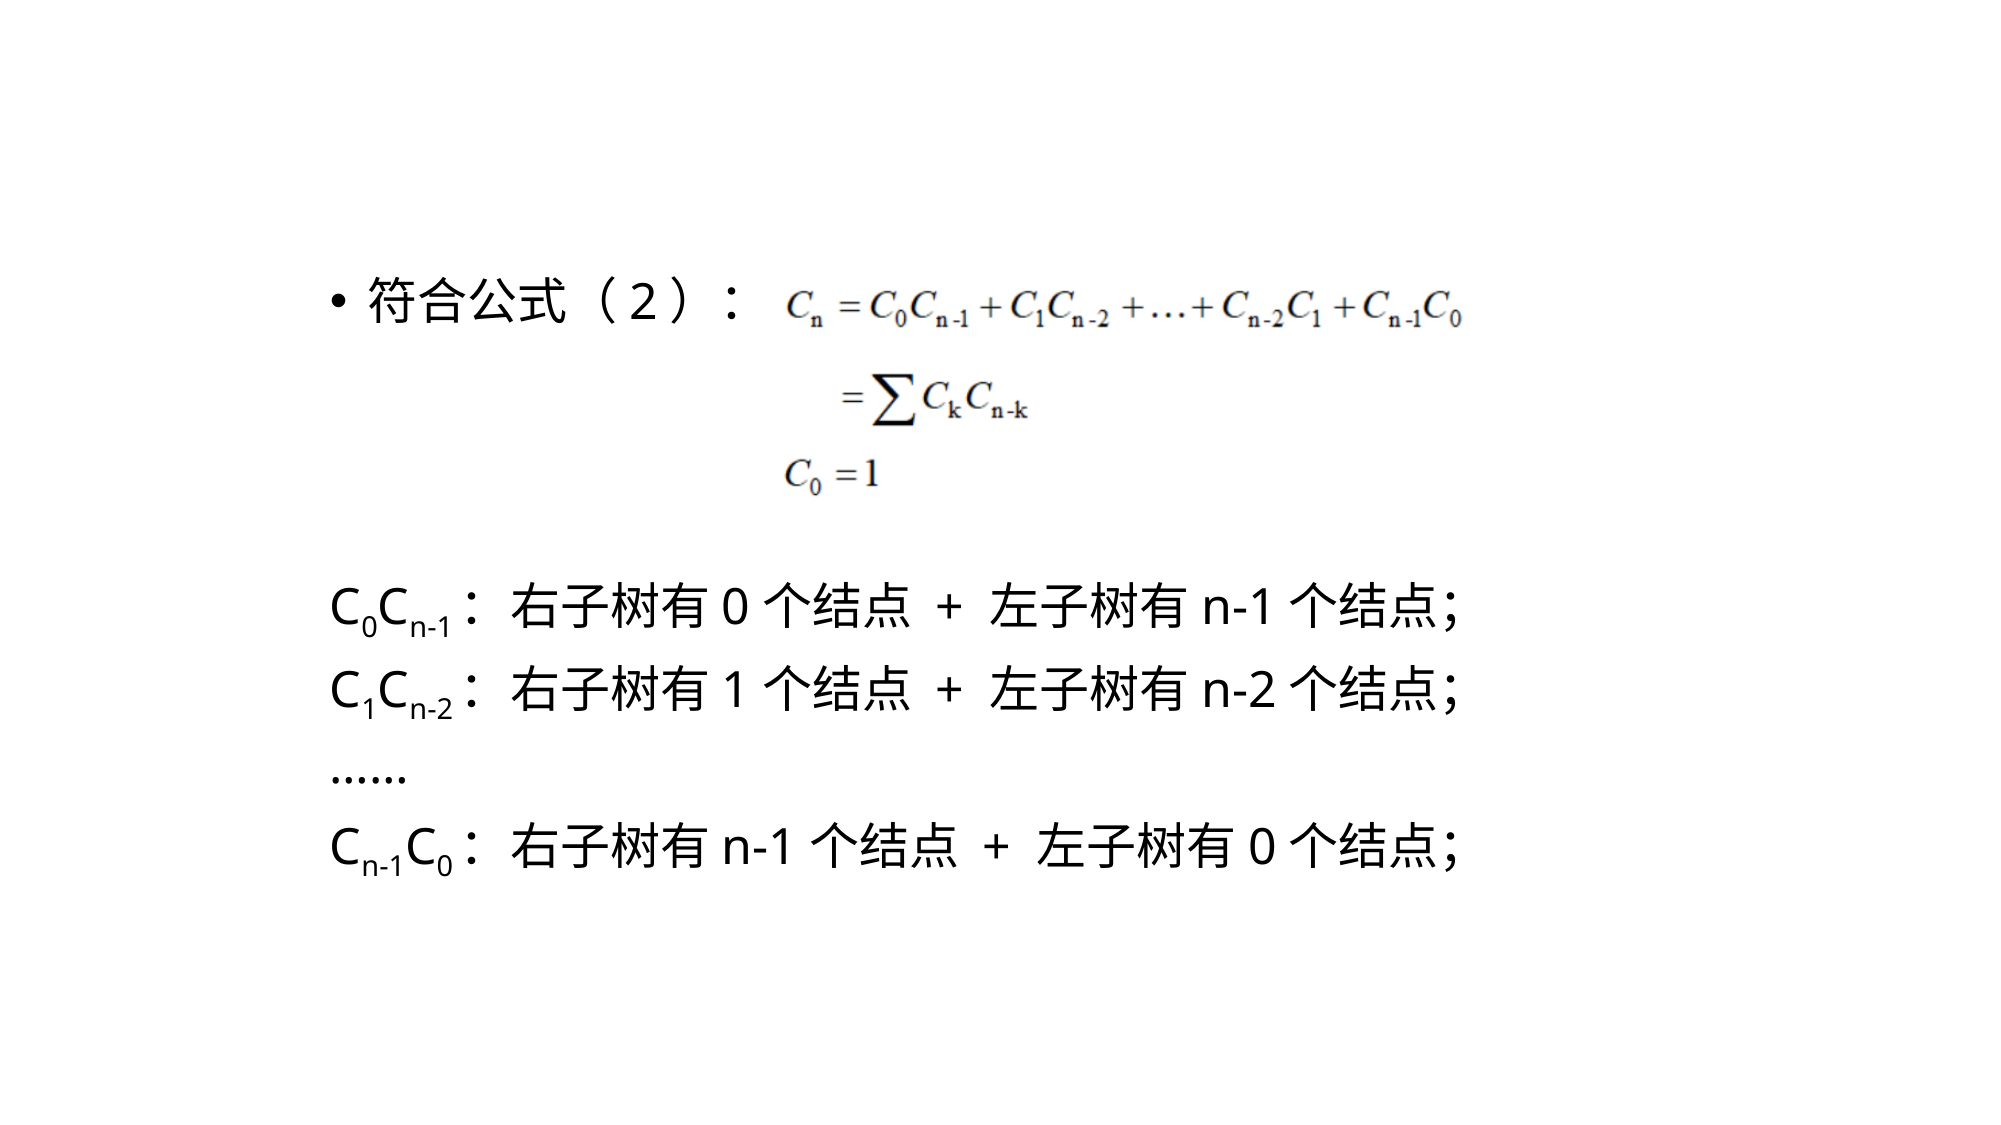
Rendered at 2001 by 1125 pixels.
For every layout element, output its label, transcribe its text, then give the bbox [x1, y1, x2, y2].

list 符合公式（2）： C0Cn-1：右子树有0个结点 + 左子树有n-1个结点； C1Cn-2：右子树有1个结点 + 左子树有n-2个结点； …… Cn-1C0：右子树有n-1个结点 + 左子树有0个结点； [314, 268, 1692, 1012]
picture [775, 278, 1466, 504]
